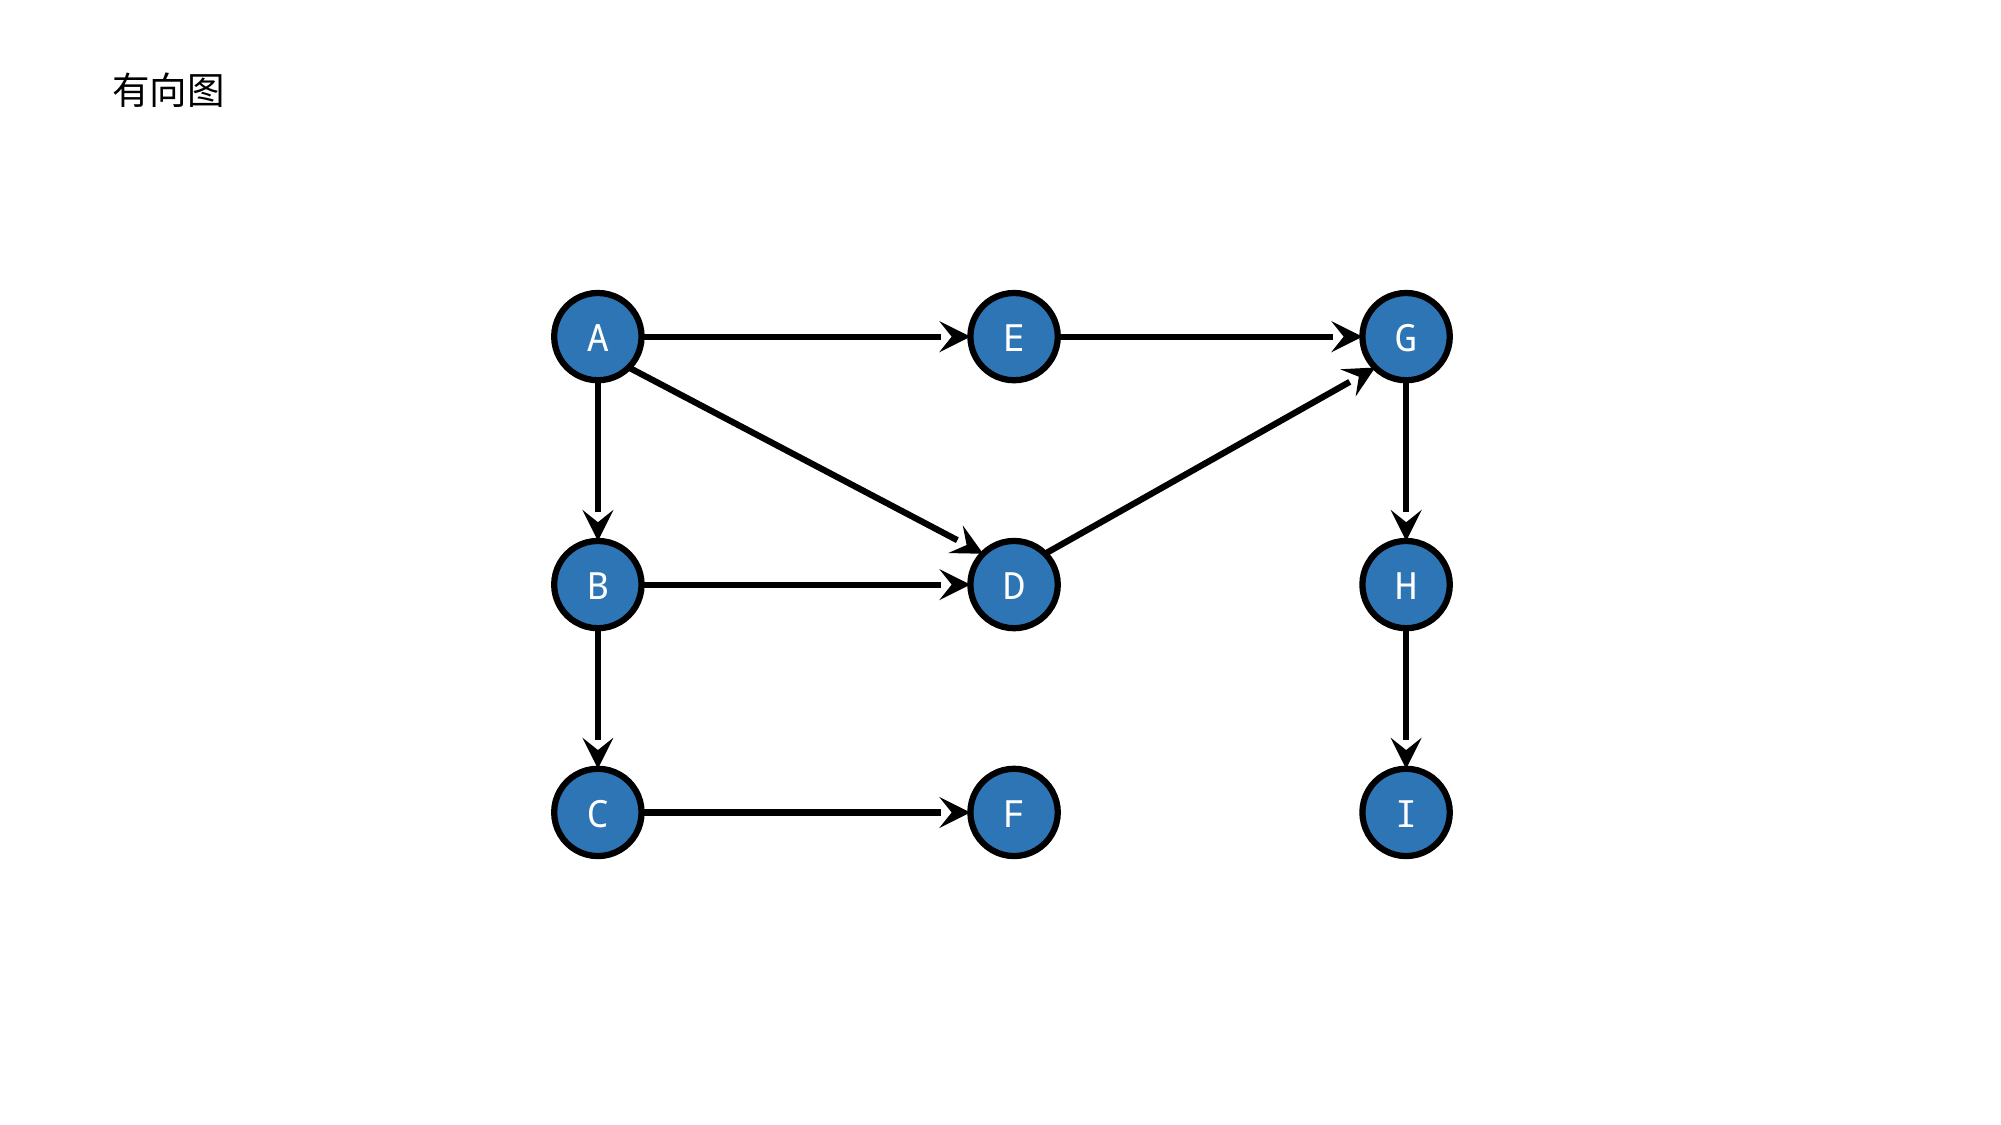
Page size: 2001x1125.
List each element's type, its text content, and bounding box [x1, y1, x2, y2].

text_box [1044, 367, 1376, 554]
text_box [628, 367, 984, 554]
text_box C [553, 767, 643, 858]
text_box F [969, 767, 1059, 858]
text_box I [1361, 767, 1451, 858]
text_box D [969, 539, 1059, 630]
text_box 有向图 [97, 59, 392, 120]
text_box A [553, 291, 643, 382]
text_box B [553, 539, 643, 630]
text_box G [1361, 291, 1451, 382]
text_box H [1361, 539, 1451, 630]
text_box E [969, 291, 1059, 382]
